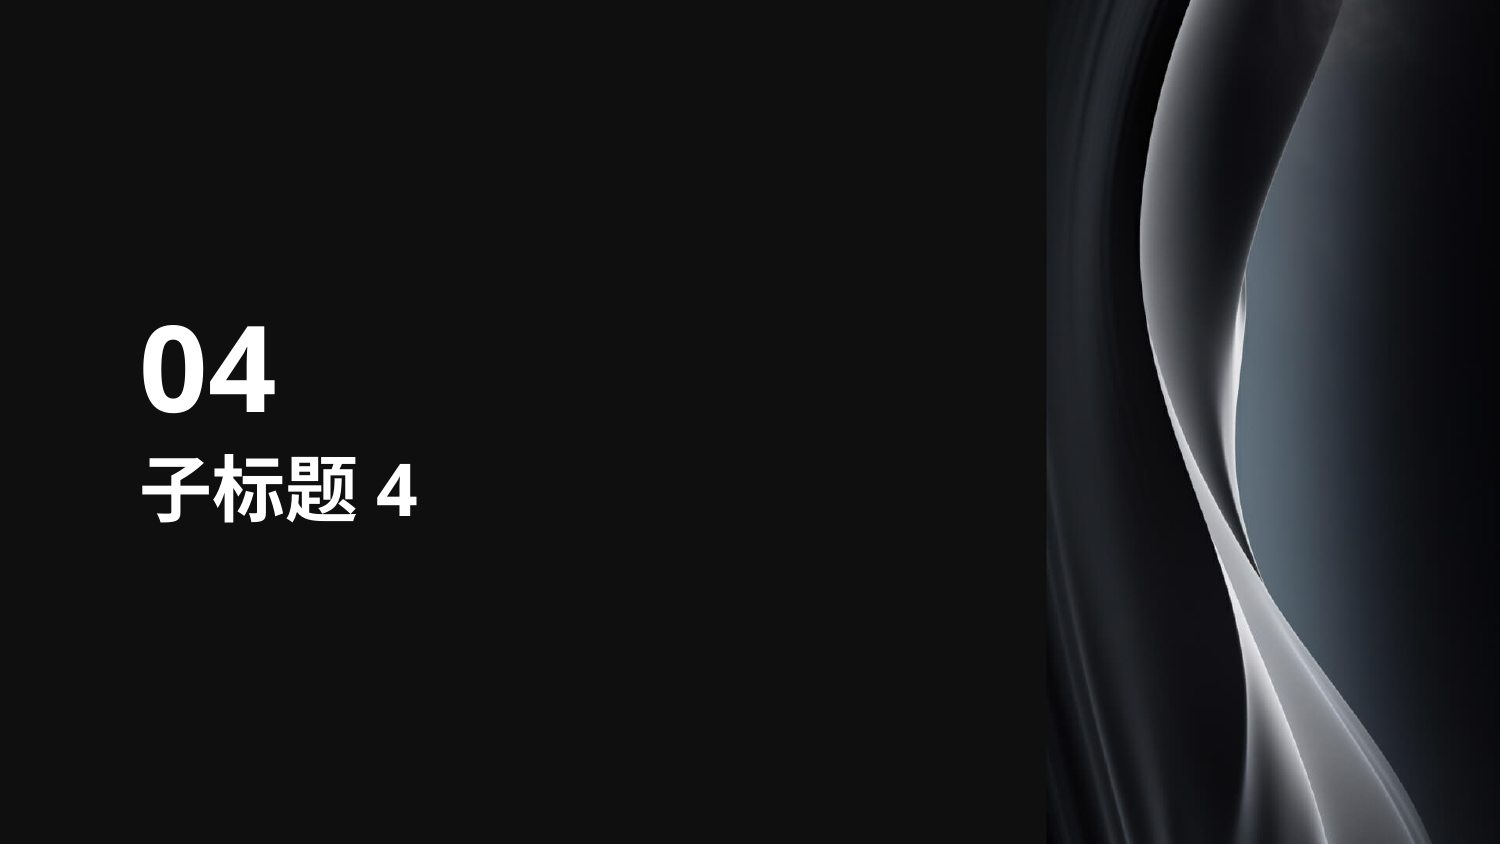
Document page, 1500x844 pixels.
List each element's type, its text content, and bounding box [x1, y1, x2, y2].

text_box 04 [125, 262, 364, 435]
text_box 子标题4 [125, 435, 962, 582]
picture [0, 0, 1500, 844]
